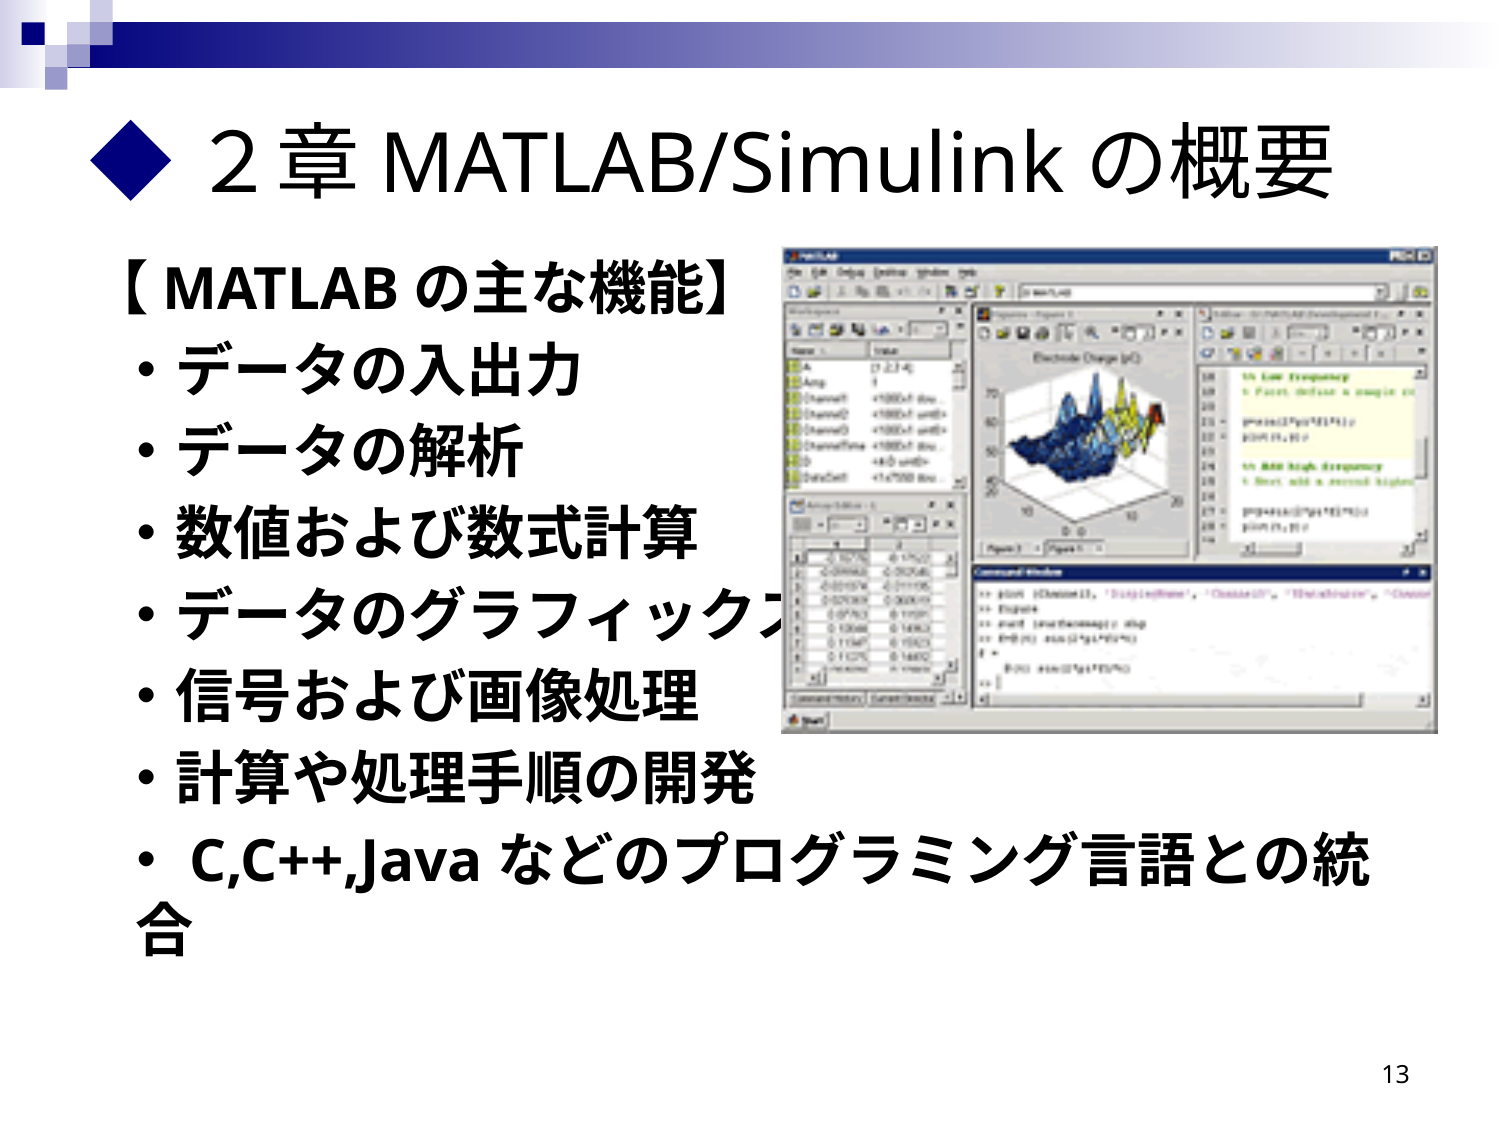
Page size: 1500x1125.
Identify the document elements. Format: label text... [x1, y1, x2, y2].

picture [780, 245, 1438, 734]
list 【MATLABの主な機能】 ・データの入出力 ・データの解析 ・数値および数式計算 ・データのグラフィックス化 ・信号および画像処理 ・計算や処理手順の開発 ・C,C++,Javaなどのプログラミング言語との統合 [75, 243, 1425, 963]
text_box ◆２章MATLAB/Simulinkの概要 [75, 101, 1450, 225]
slide_number 13 [1074, 1025, 1425, 1100]
